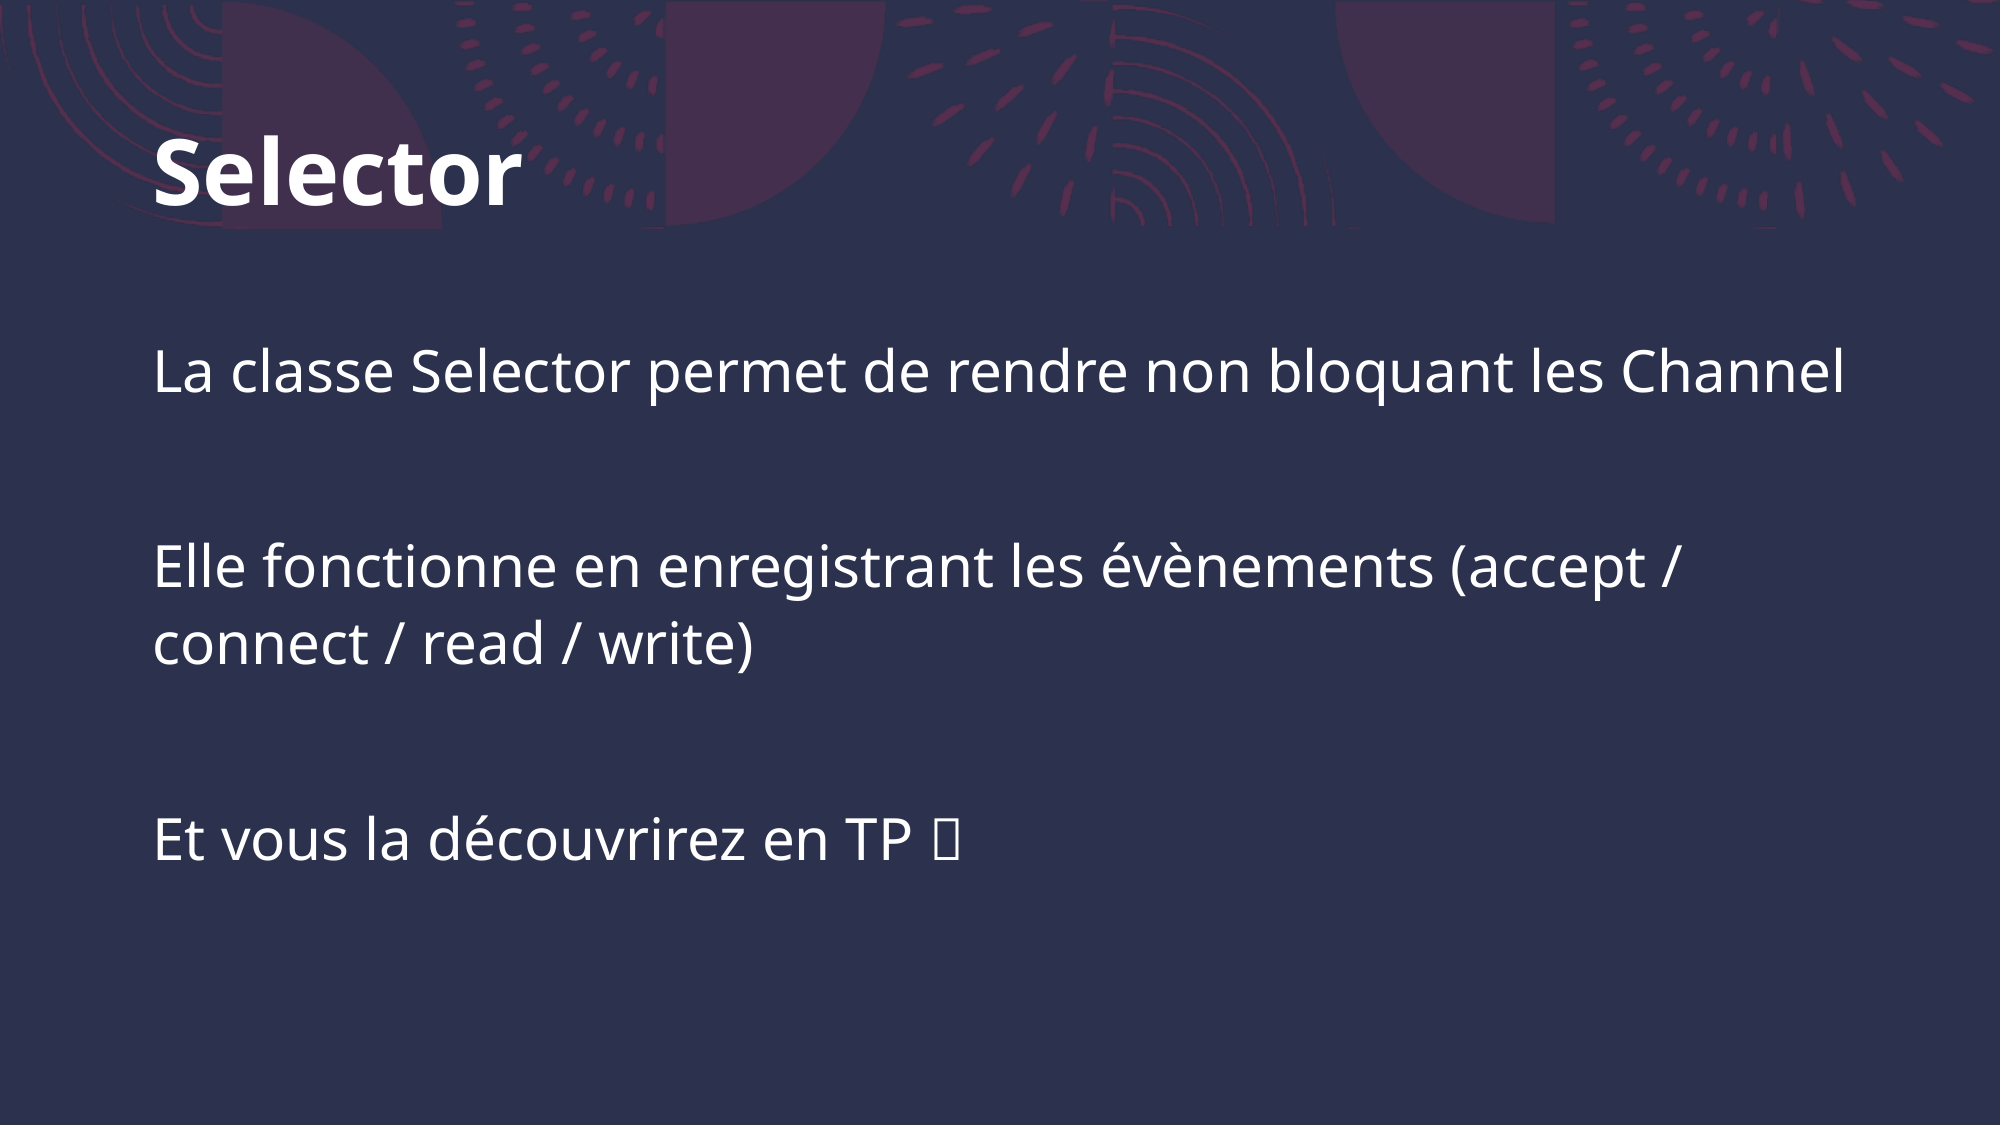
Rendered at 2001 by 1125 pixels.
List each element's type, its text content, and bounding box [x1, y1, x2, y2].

title Selector [137, 60, 1863, 278]
list La classe Selector permet de rendre non bloquant les Channel Elle fonctionne en enregistrant les évènements (accept / connect / read / write) Et vous la découvrirez en TP  [137, 319, 1863, 1009]
